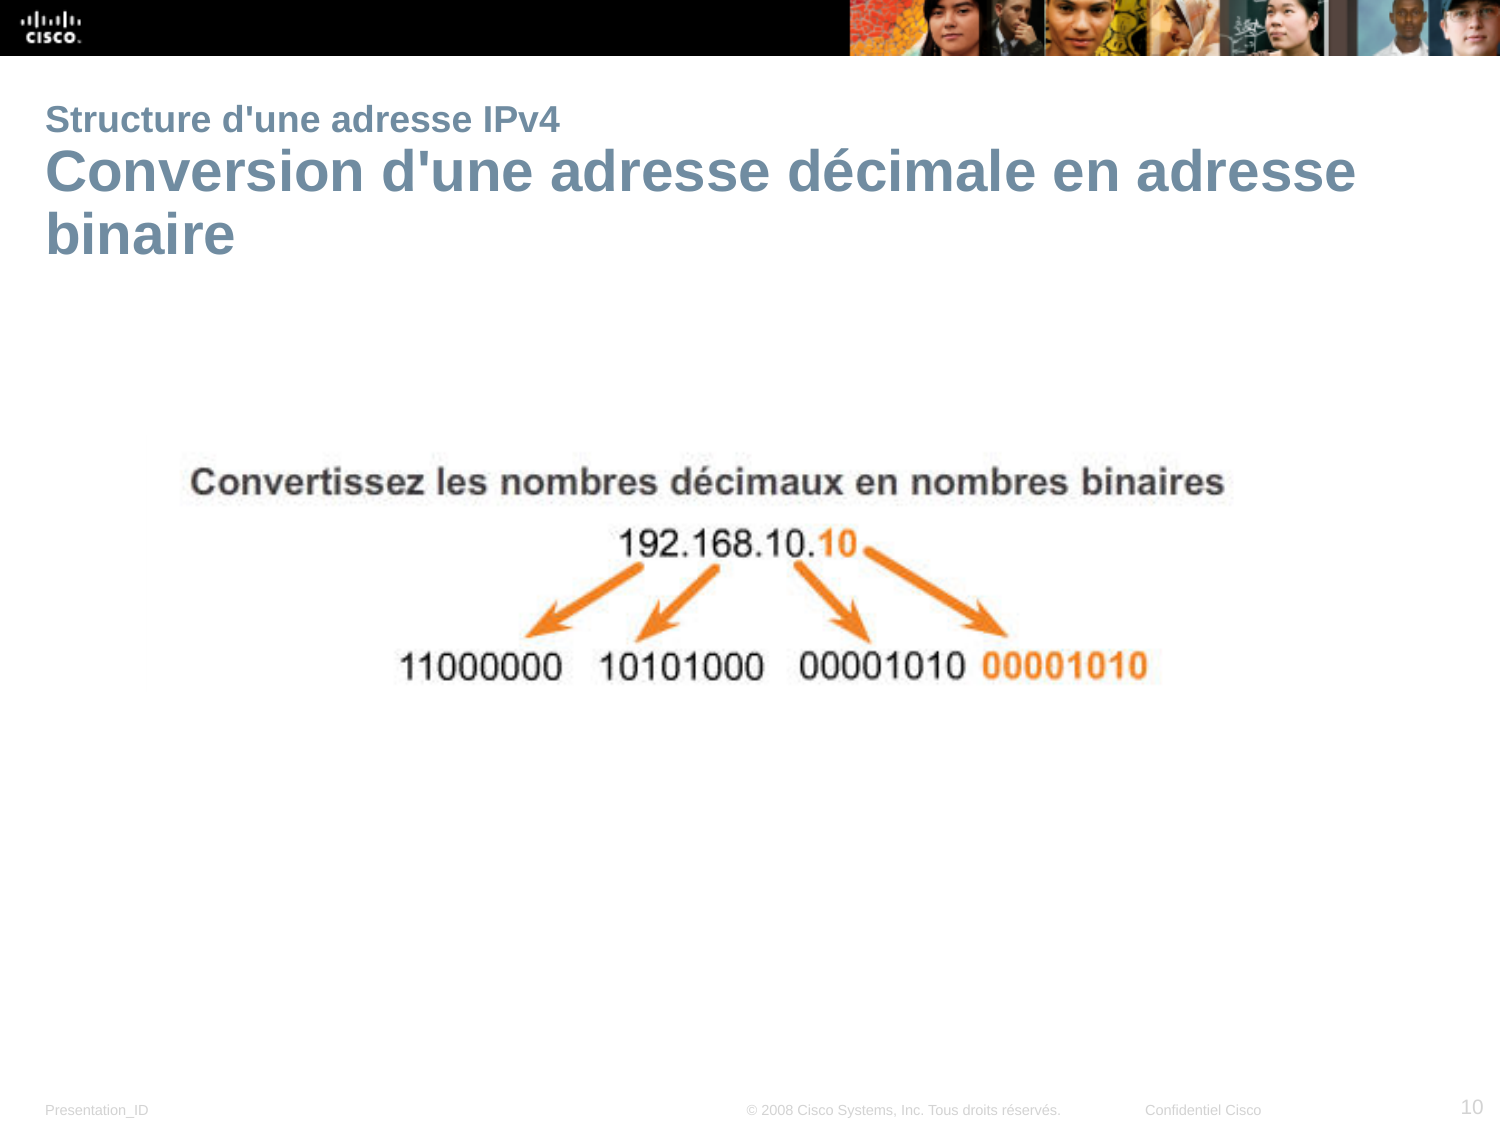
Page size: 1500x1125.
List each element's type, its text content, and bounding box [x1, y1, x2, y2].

picture [144, 435, 1361, 693]
picture [0, 0, 1500, 56]
title Structure d'une adresse IPv4 Conversion d'une adresse décimale en adresse binaire [31, 136, 1471, 274]
